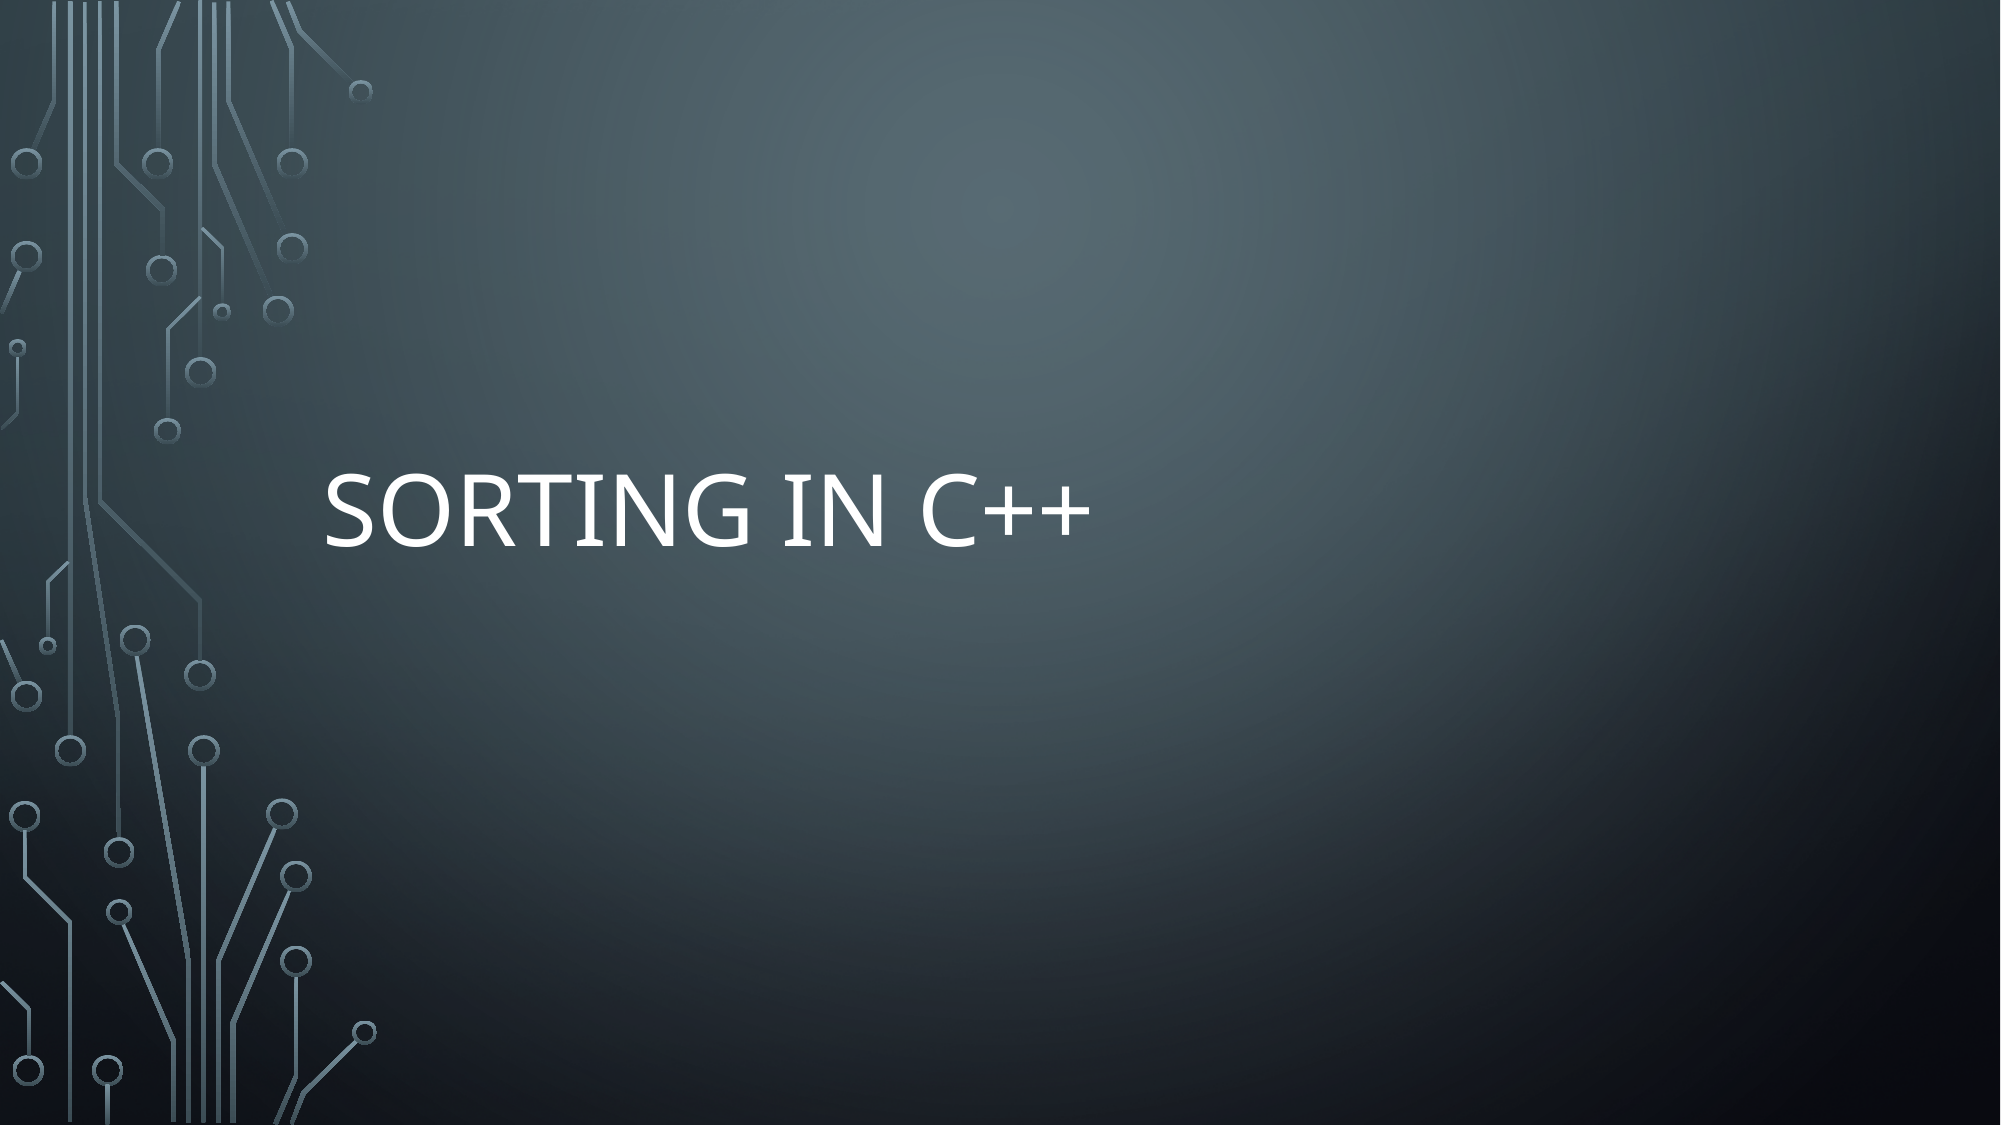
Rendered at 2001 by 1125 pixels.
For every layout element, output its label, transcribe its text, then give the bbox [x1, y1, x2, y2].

title Sorting in c++ [307, 184, 1750, 576]
